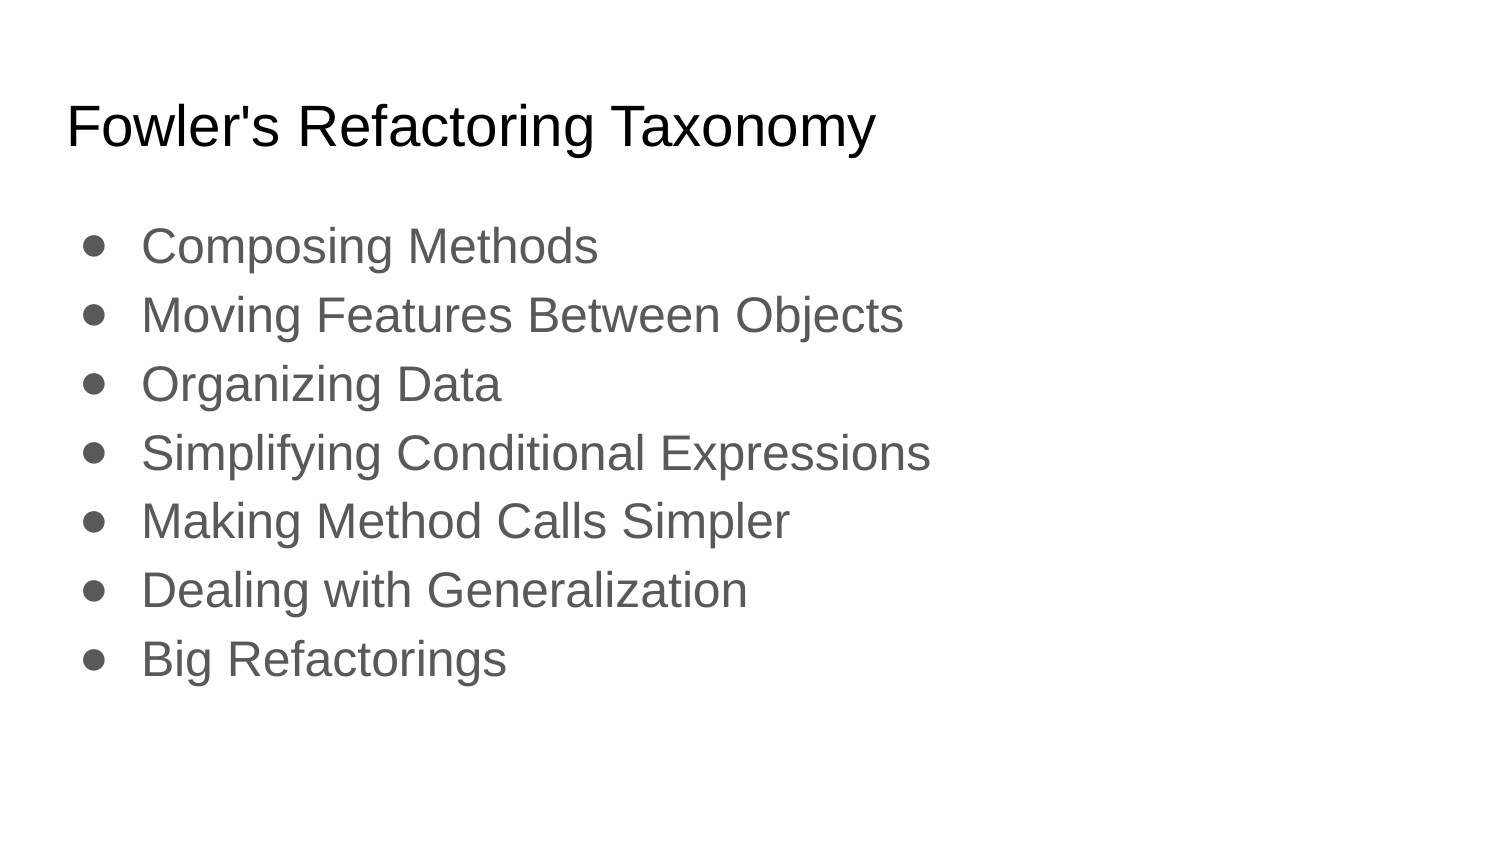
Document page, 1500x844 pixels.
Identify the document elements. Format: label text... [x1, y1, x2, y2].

list Composing Methods Moving Features Between Objects Organizing Data Simplifying Conditional Expressions Making Method Calls Simpler Dealing with Generalization Big Refactorings [51, 189, 1449, 750]
title Fowler's Refactoring Taxonomy [51, 72, 1449, 167]
